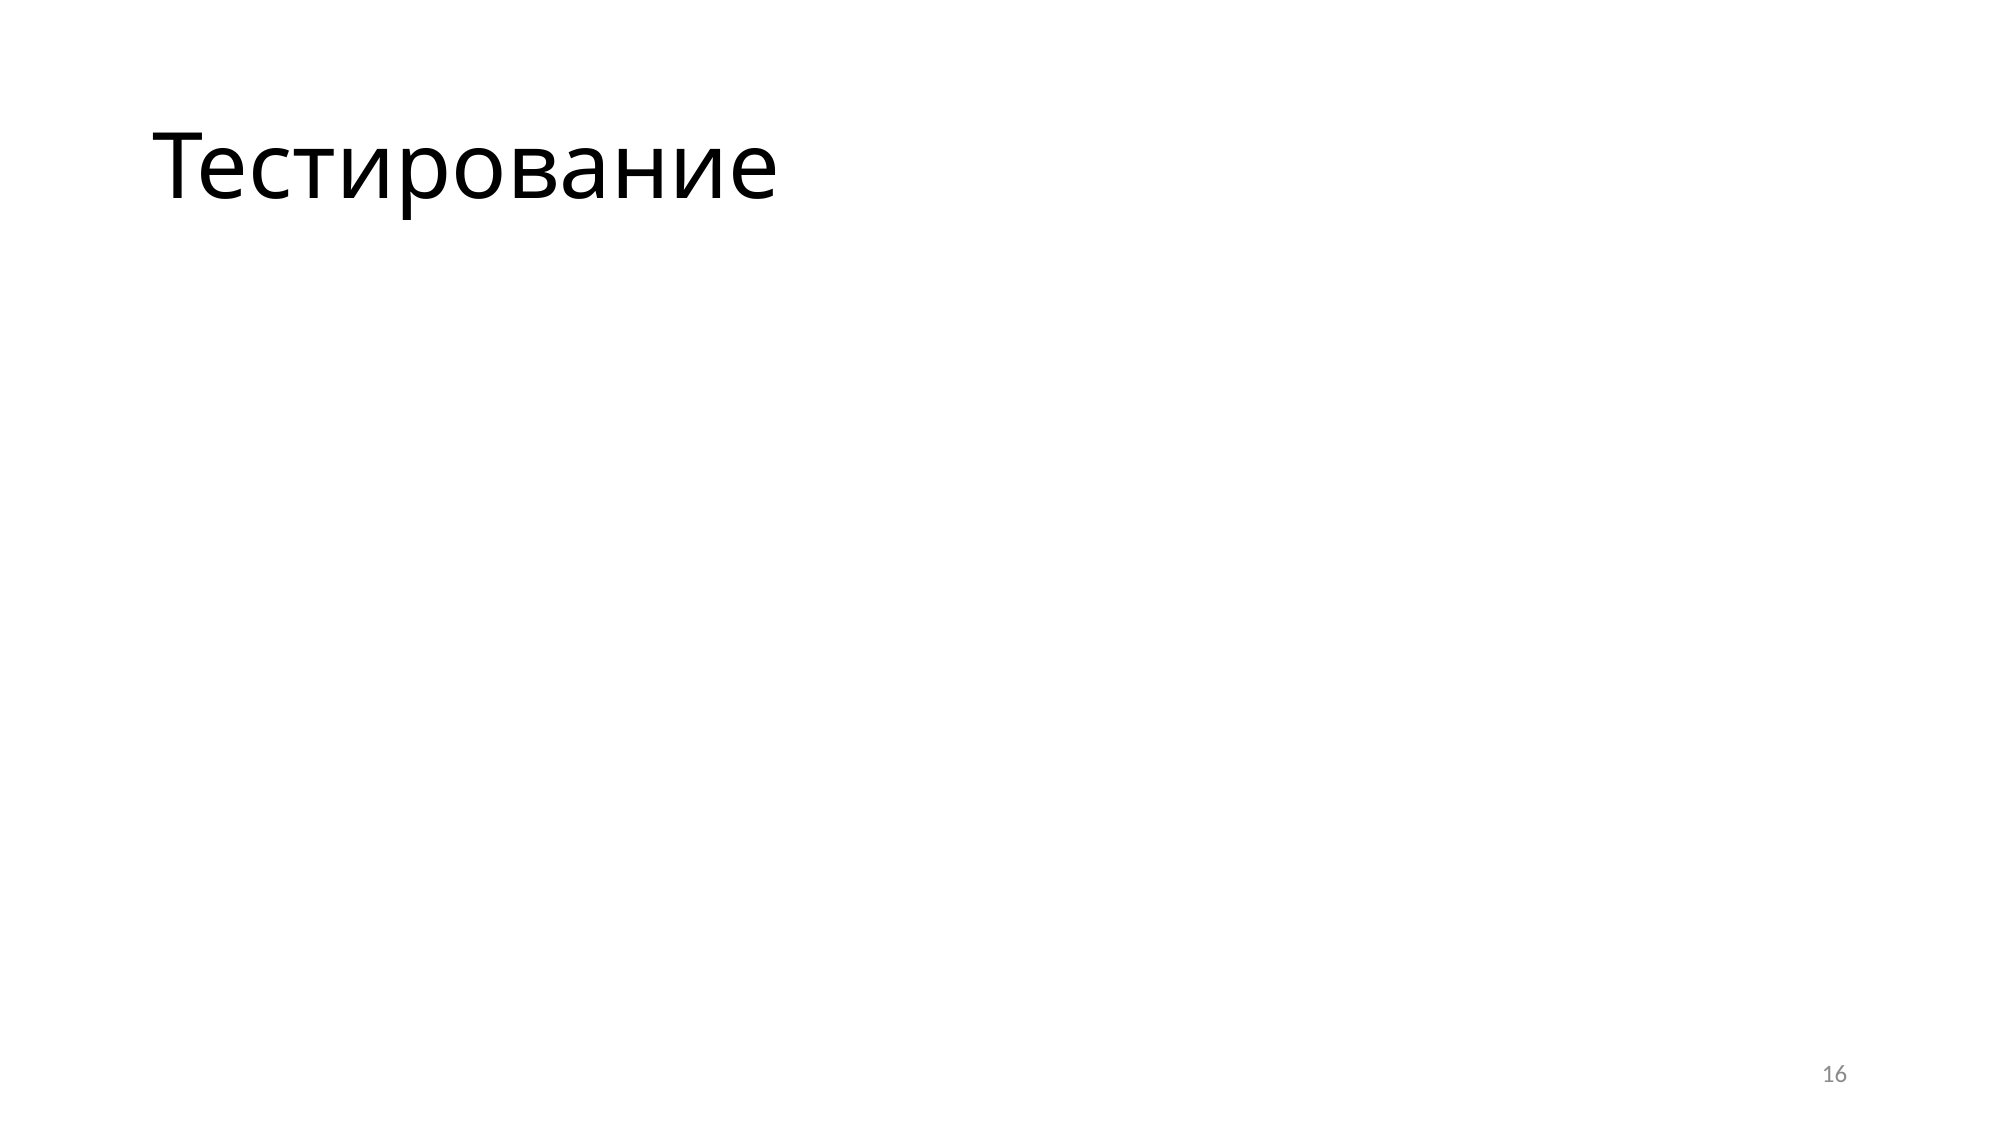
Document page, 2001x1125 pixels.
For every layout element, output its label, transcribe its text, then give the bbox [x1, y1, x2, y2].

title Тестирование [137, 59, 1863, 278]
slide_number 16 [1412, 1042, 1863, 1103]
